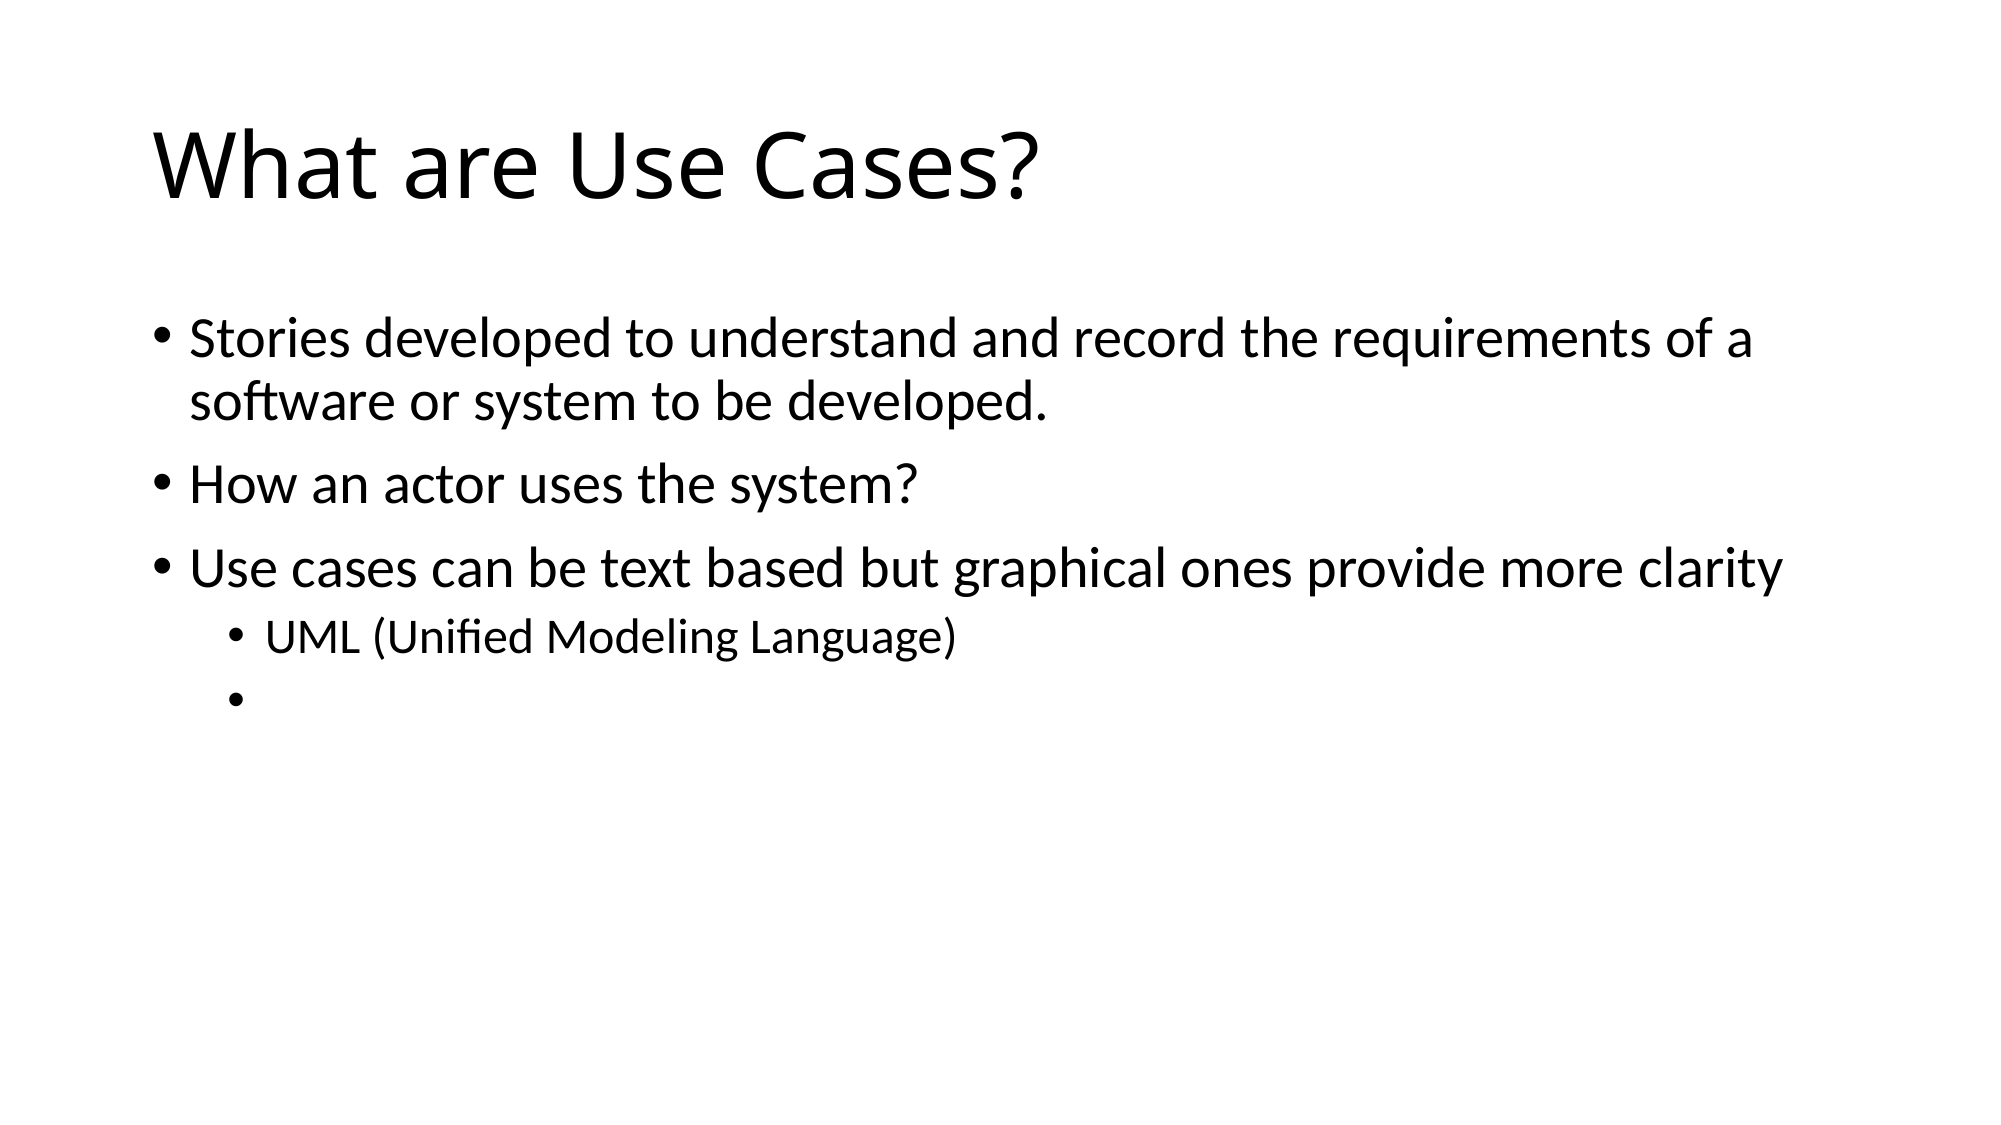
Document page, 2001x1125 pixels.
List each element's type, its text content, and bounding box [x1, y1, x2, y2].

text_box Stories developed to understand and record the requirements of a software or system to be developed. How an actor uses the system? Use cases can be text based but graphical ones provide more clarity UML (Unified Modeling Language) [137, 299, 1863, 1014]
text_box What are Use Cases? [137, 59, 1863, 278]
